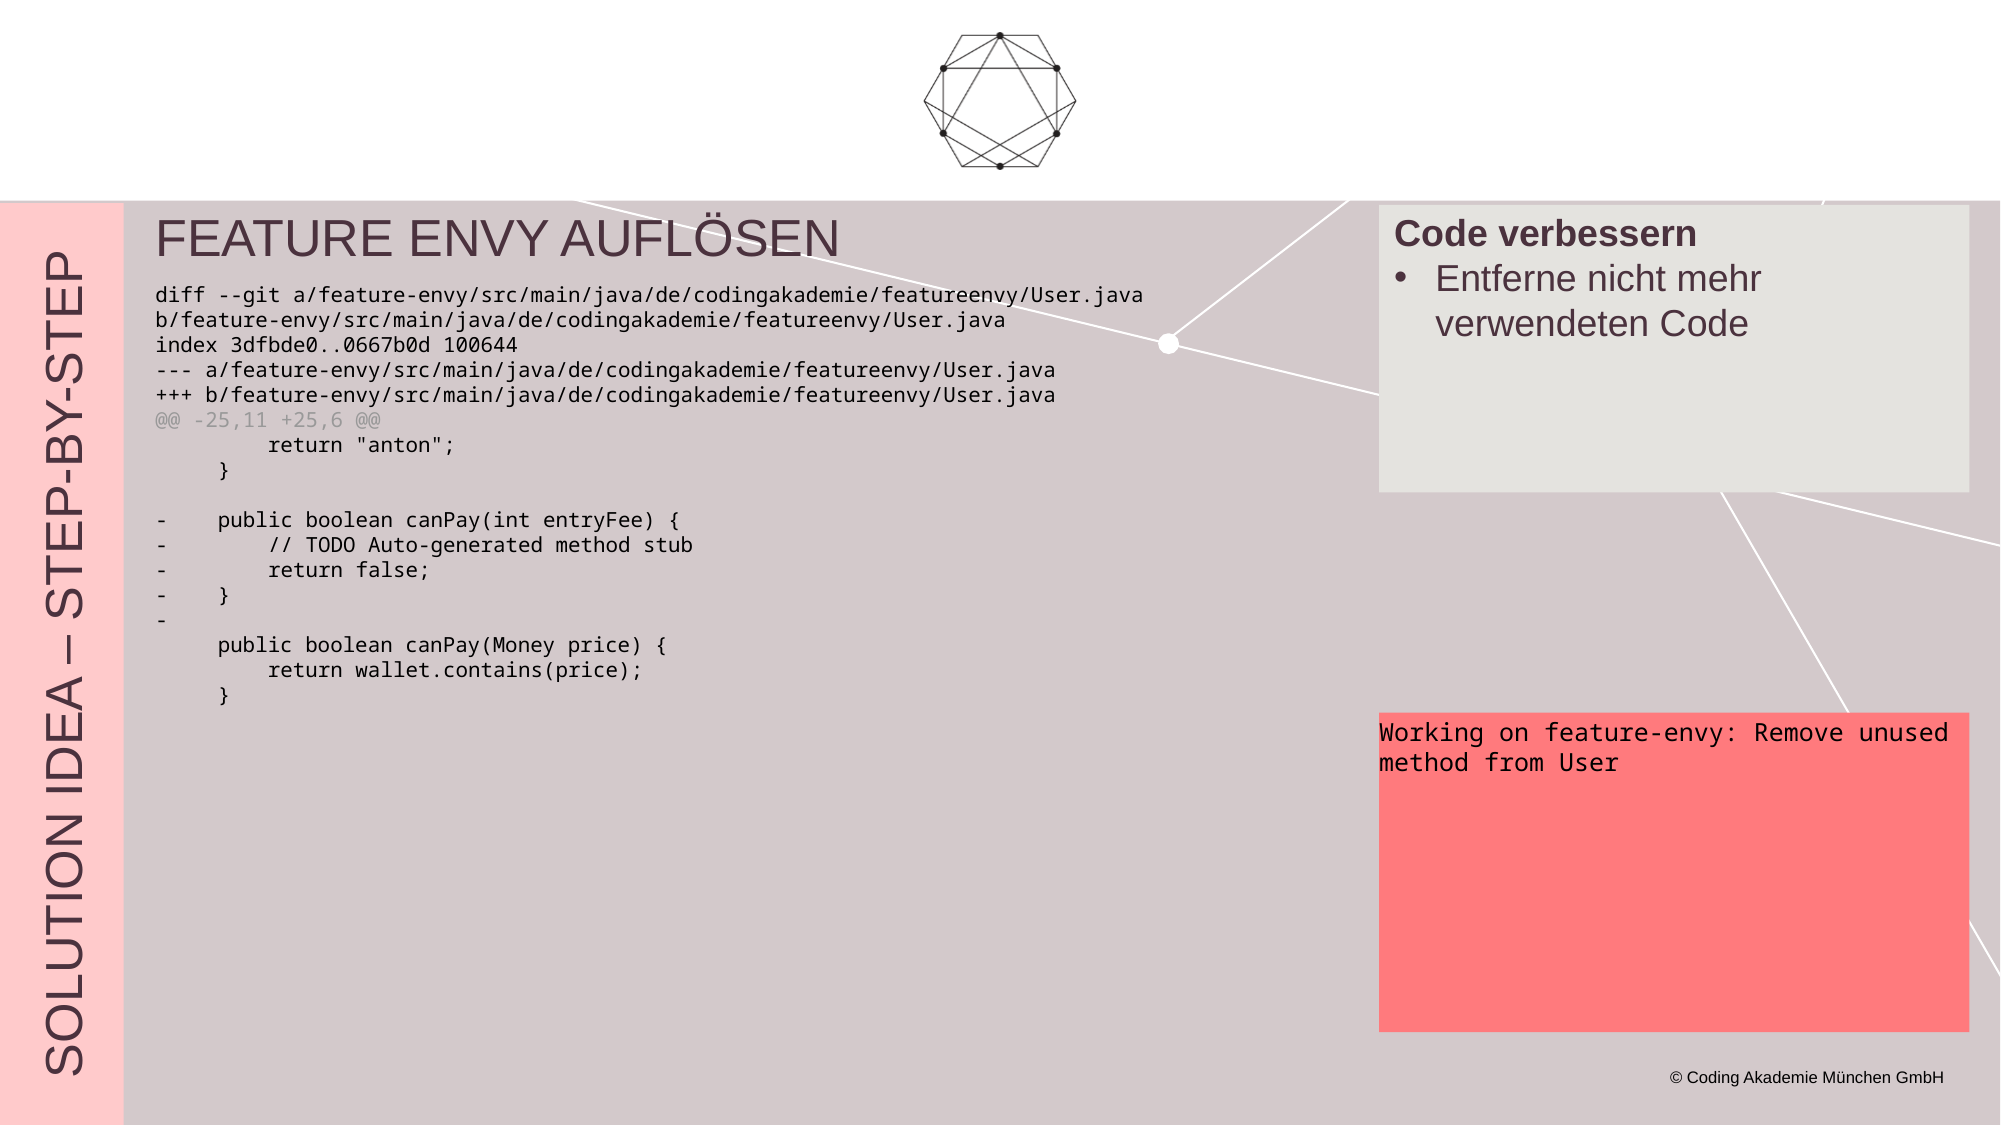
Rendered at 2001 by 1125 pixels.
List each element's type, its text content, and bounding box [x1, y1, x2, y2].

title Feature envy auflösen [155, 204, 1379, 268]
text_box Solution Idea – step-by-step [0, 202, 125, 1125]
text_box Code verbessern Entferne nicht mehr verwendeten Code [1379, 204, 1970, 493]
footer © Coding Akademie München GmbH [1770, 1069, 1945, 1088]
list diff --git a/feature-envy/src/main/java/de/codingakademie/featureenvy/User.java b/feature-envy/src/main/java/de/codingakademie/featureenvy/User.java index 3dfbde0..0667b0d 100644 --- a/feature-envy/src/main/java/de/codingakademie/featureenvy/User.java +++ b/feature-envy/src/main/java/de/codingakademie/featureenvy/User.java @@ -25,11 +25,6 @@ return "anton"; } - public boolean canPay(int entryFee) { - // TODO Auto-generated method stub - return false; - } - public boolean canPay(Money price) { return wallet.contains(price); } [155, 277, 1770, 1102]
text_box Working on feature-envy: Remove unused method from User [1379, 712, 1970, 1033]
picture [923, 32, 1077, 170]
